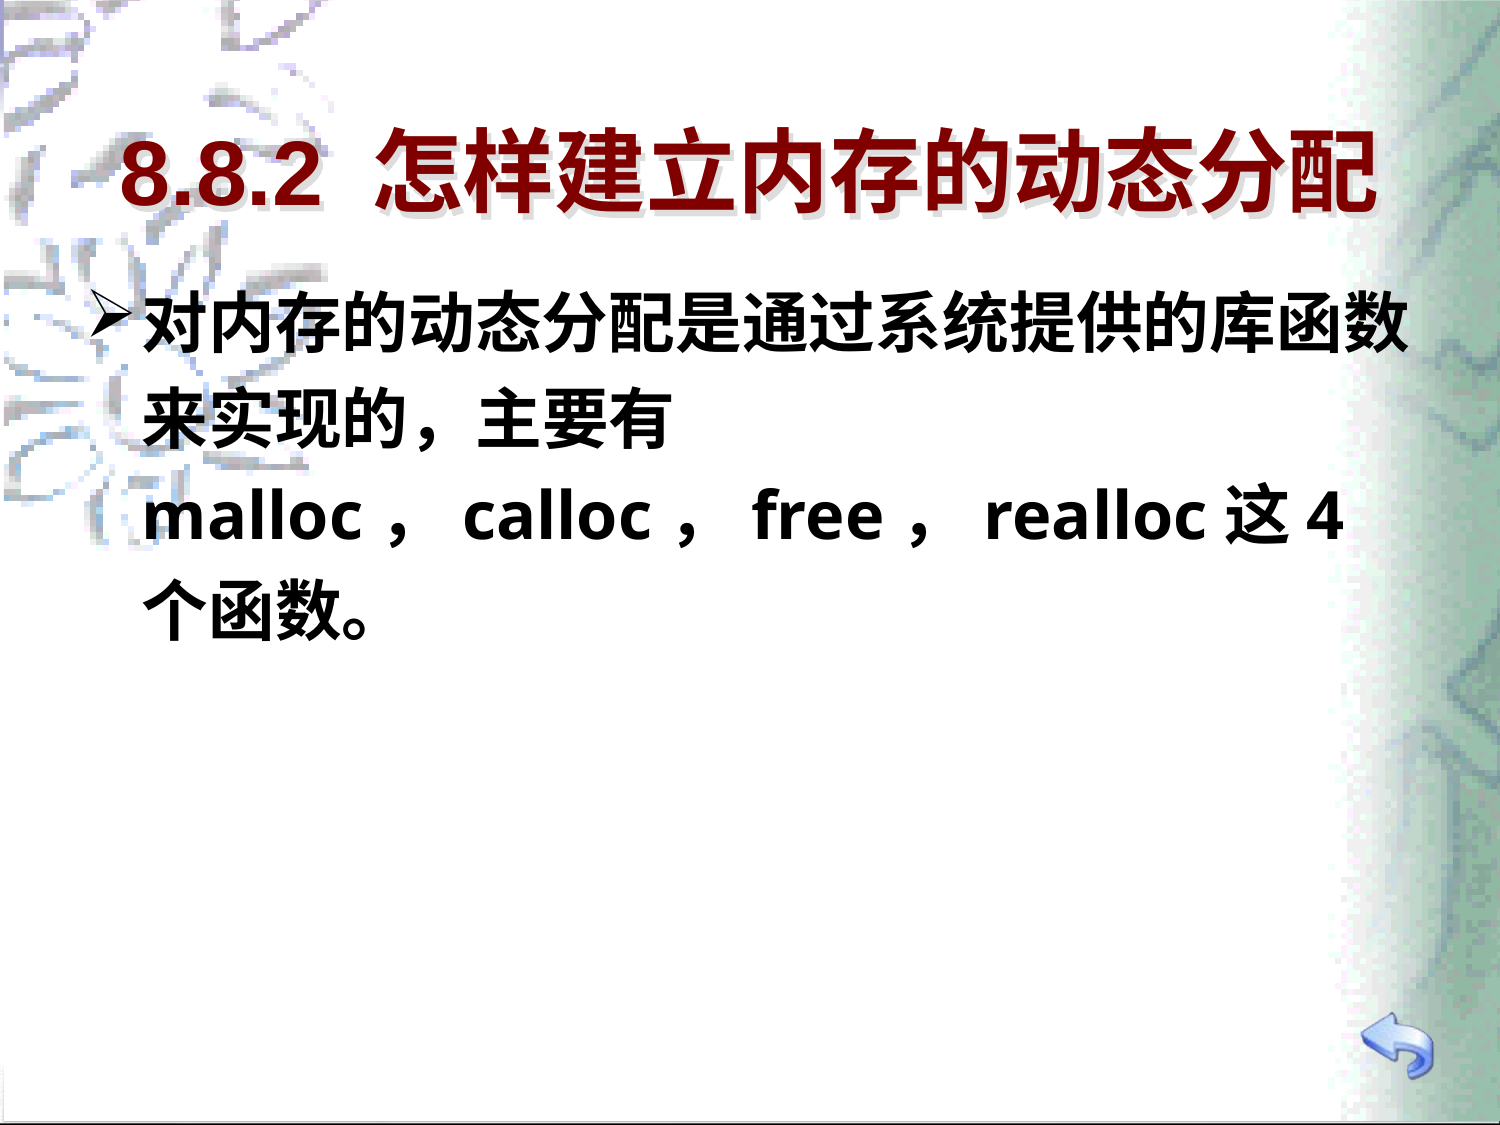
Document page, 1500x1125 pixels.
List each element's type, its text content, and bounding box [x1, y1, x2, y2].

title 8.8.2 怎样建立内存的动态分配 [23, 105, 1477, 232]
list 对内存的动态分配是通过系统提供的库函数来实现的，主要有malloc，calloc，free，realloc这4个函数。 [70, 257, 1442, 891]
picture [0, 0, 1500, 1125]
